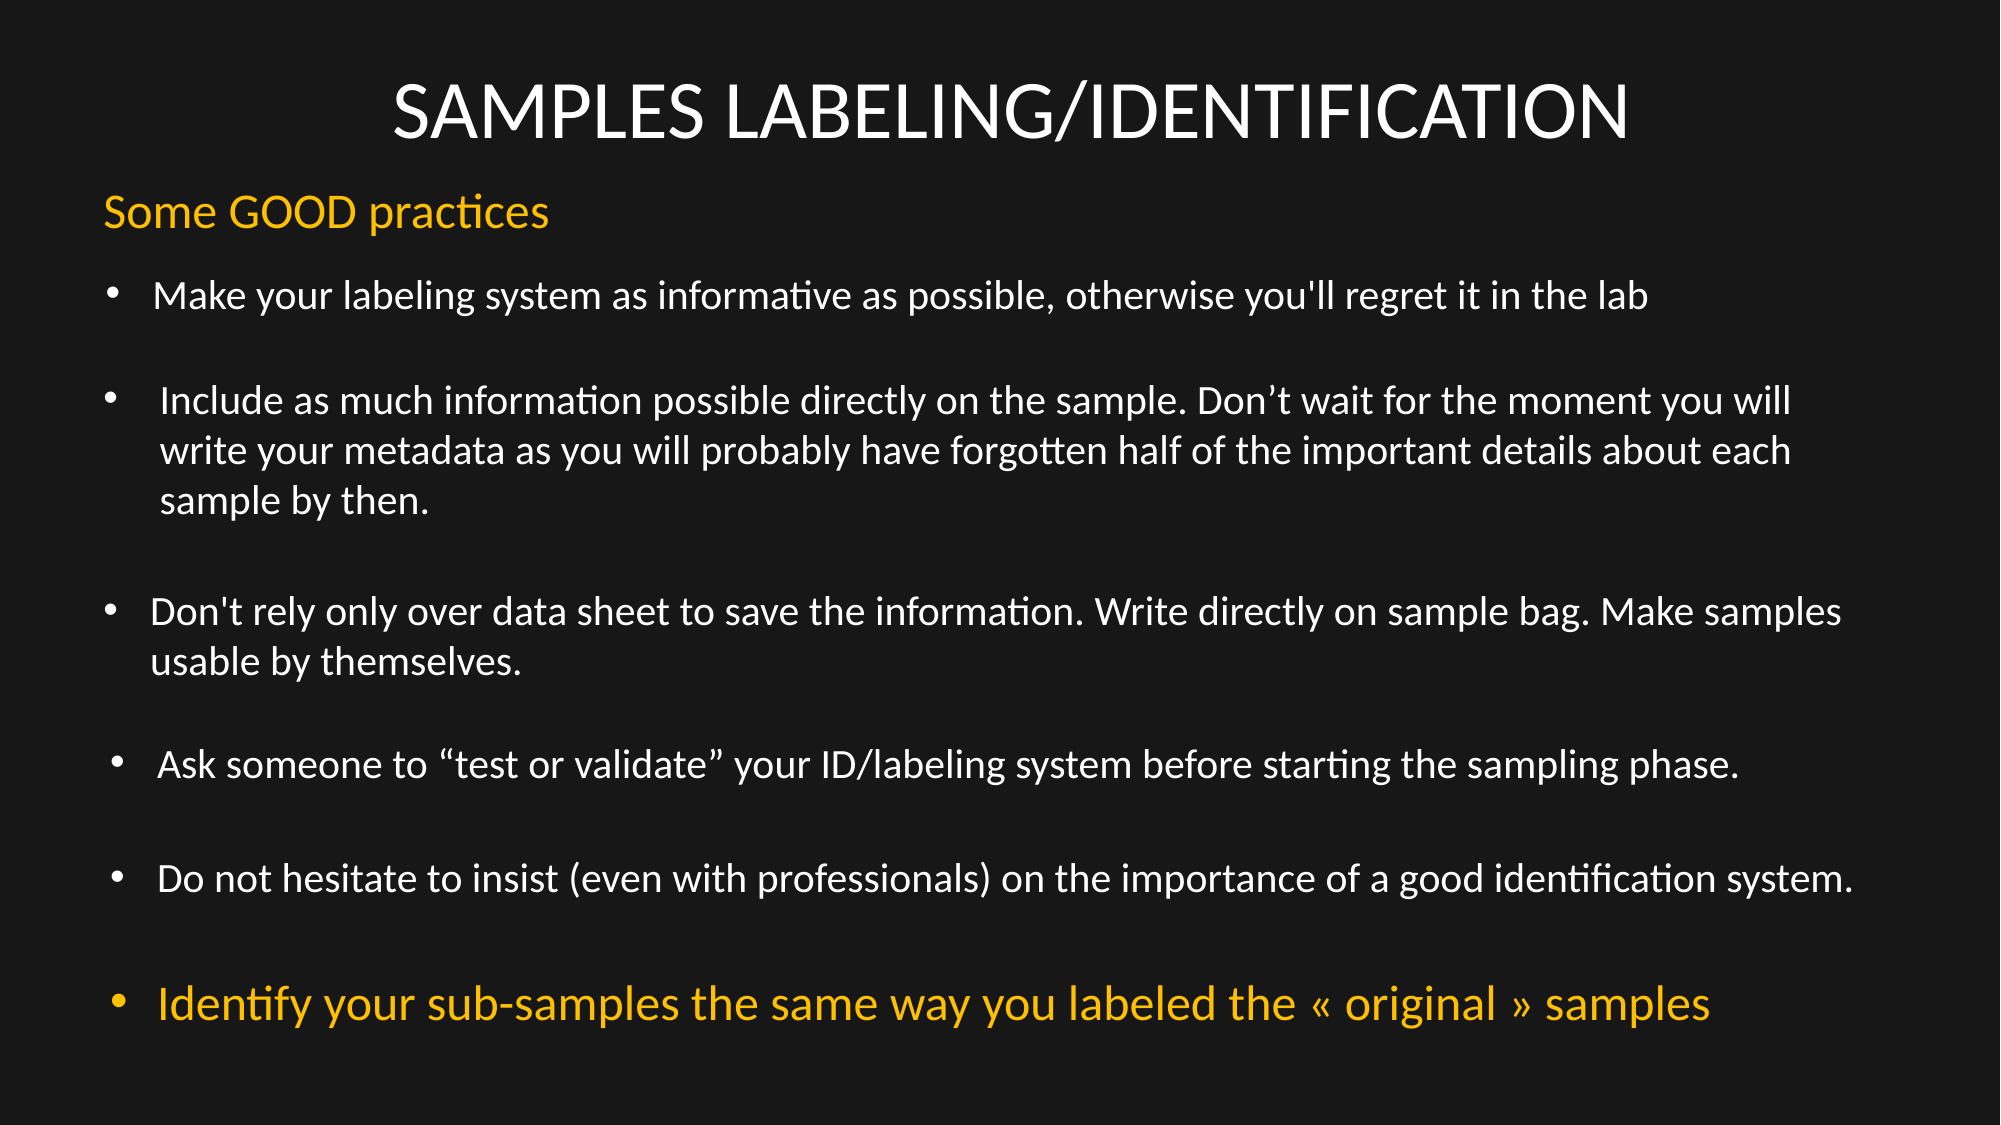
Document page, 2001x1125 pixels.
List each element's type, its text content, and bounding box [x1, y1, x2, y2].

text_box Make your labeling system as informative as possible, otherwise you'll regret it in the lab [90, 260, 1834, 325]
text_box Include as much information possible directly on the sample. Don’t wait for the moment you will write your metadata as you will probably have forgotten half of the important details about each sample by then. [88, 365, 1864, 531]
text_box SAMPLES LABELING/IDENTIFICATION [284, 47, 1723, 163]
text_box Ask someone to “test or validate” your ID/labeling system before starting the sampling phase. [95, 729, 1835, 794]
text_box Do not hesitate to insist (even with professionals) on the importance of a good identification system. [95, 843, 1910, 909]
text_box Don't rely only over data sheet to save the information. Write directly on sample bag. Make samples usable by themselves. [88, 576, 1903, 692]
text_box Identify your sub-samples the same way you labeled the « original » samples [95, 962, 1741, 1038]
text_box Some GOOD practices [88, 170, 689, 246]
